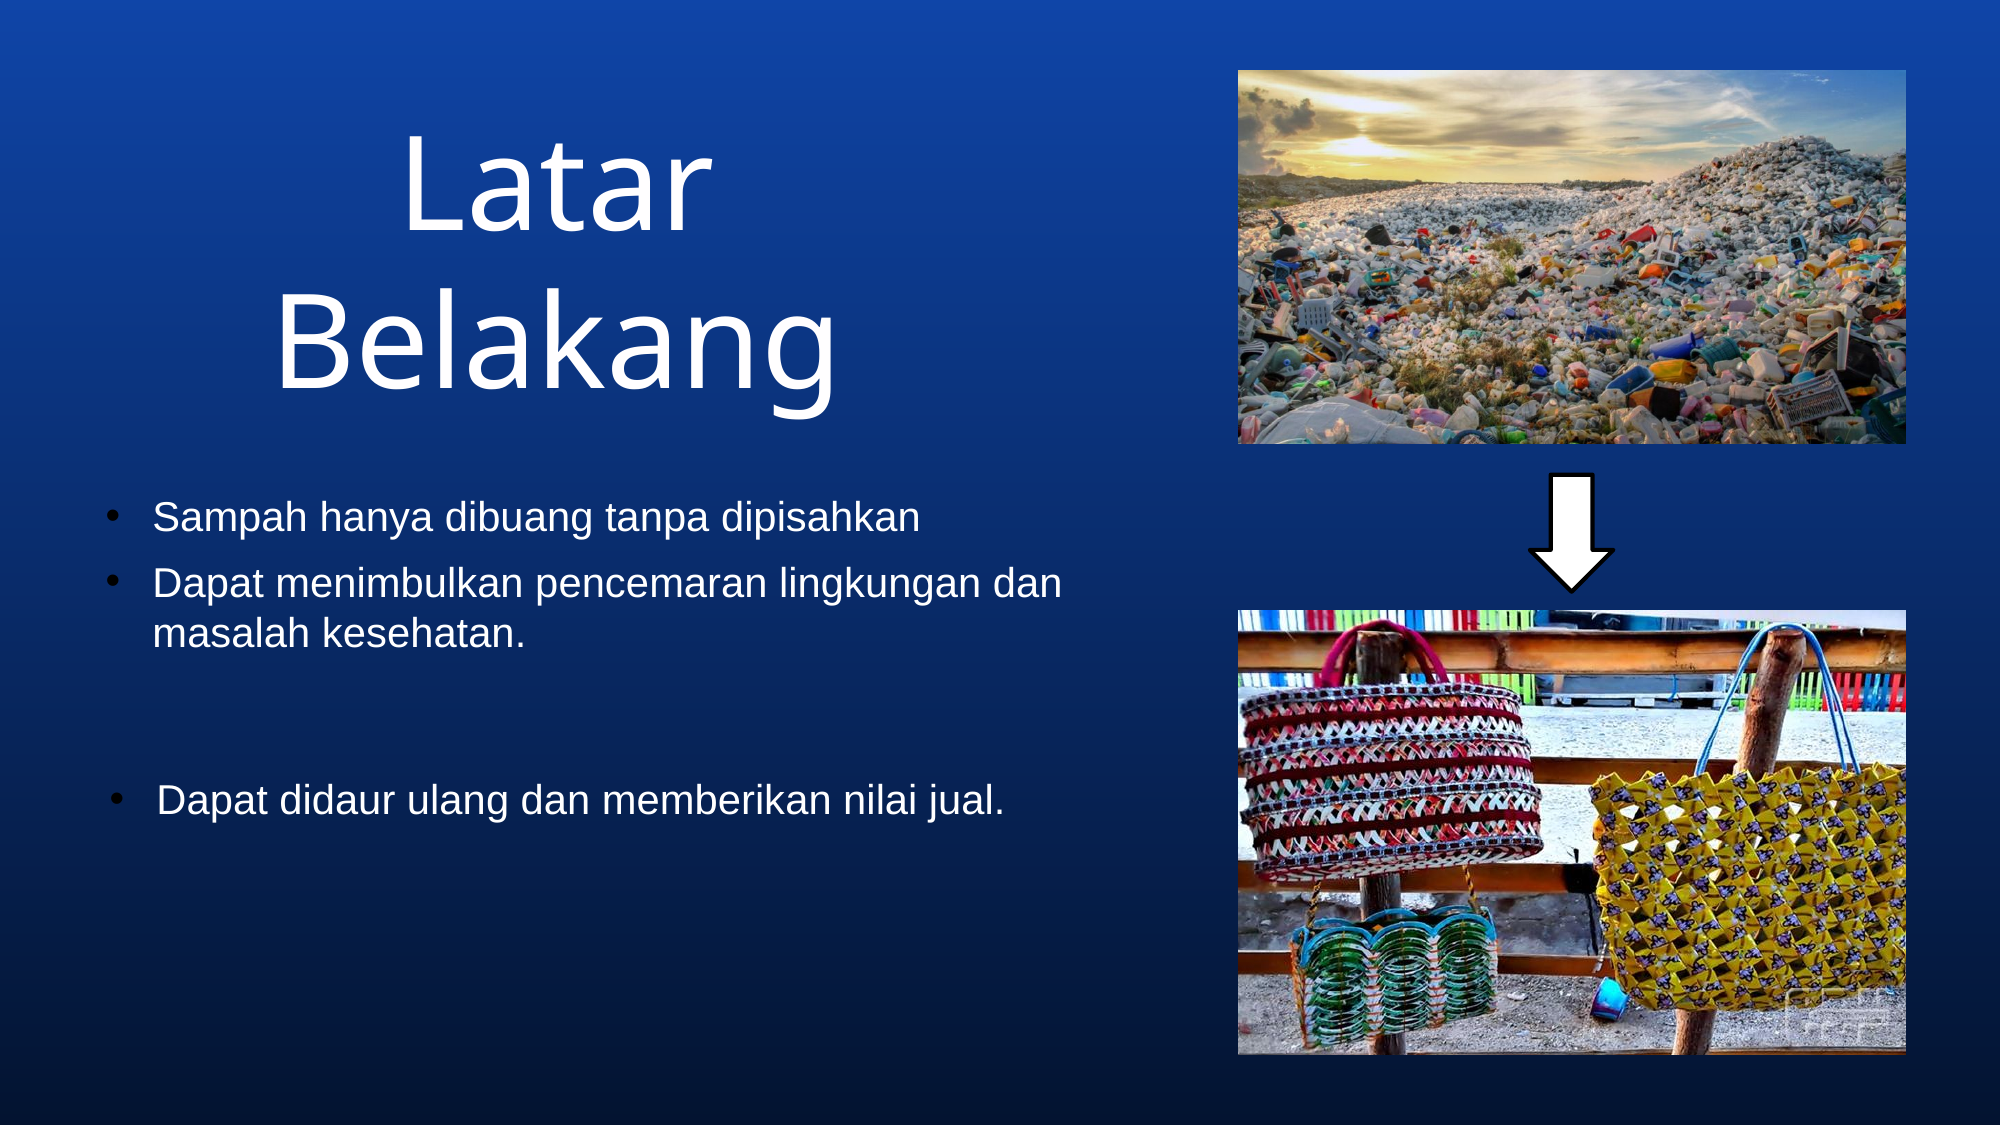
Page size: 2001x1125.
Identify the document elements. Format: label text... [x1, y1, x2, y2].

picture [1237, 610, 1906, 1055]
text_box Dapat didaur ulang dan memberikan nilai jual. [94, 765, 1147, 831]
text_box Dapat menimbulkan pencemaran lingkungan dan masalah kesehatan. [90, 548, 1143, 664]
title Latar Belakang [73, 55, 1039, 459]
picture [1238, 70, 1906, 445]
text_box Sampah hanya dibuang tanpa dipisahkan [90, 482, 1143, 548]
text_box [1527, 472, 1616, 594]
